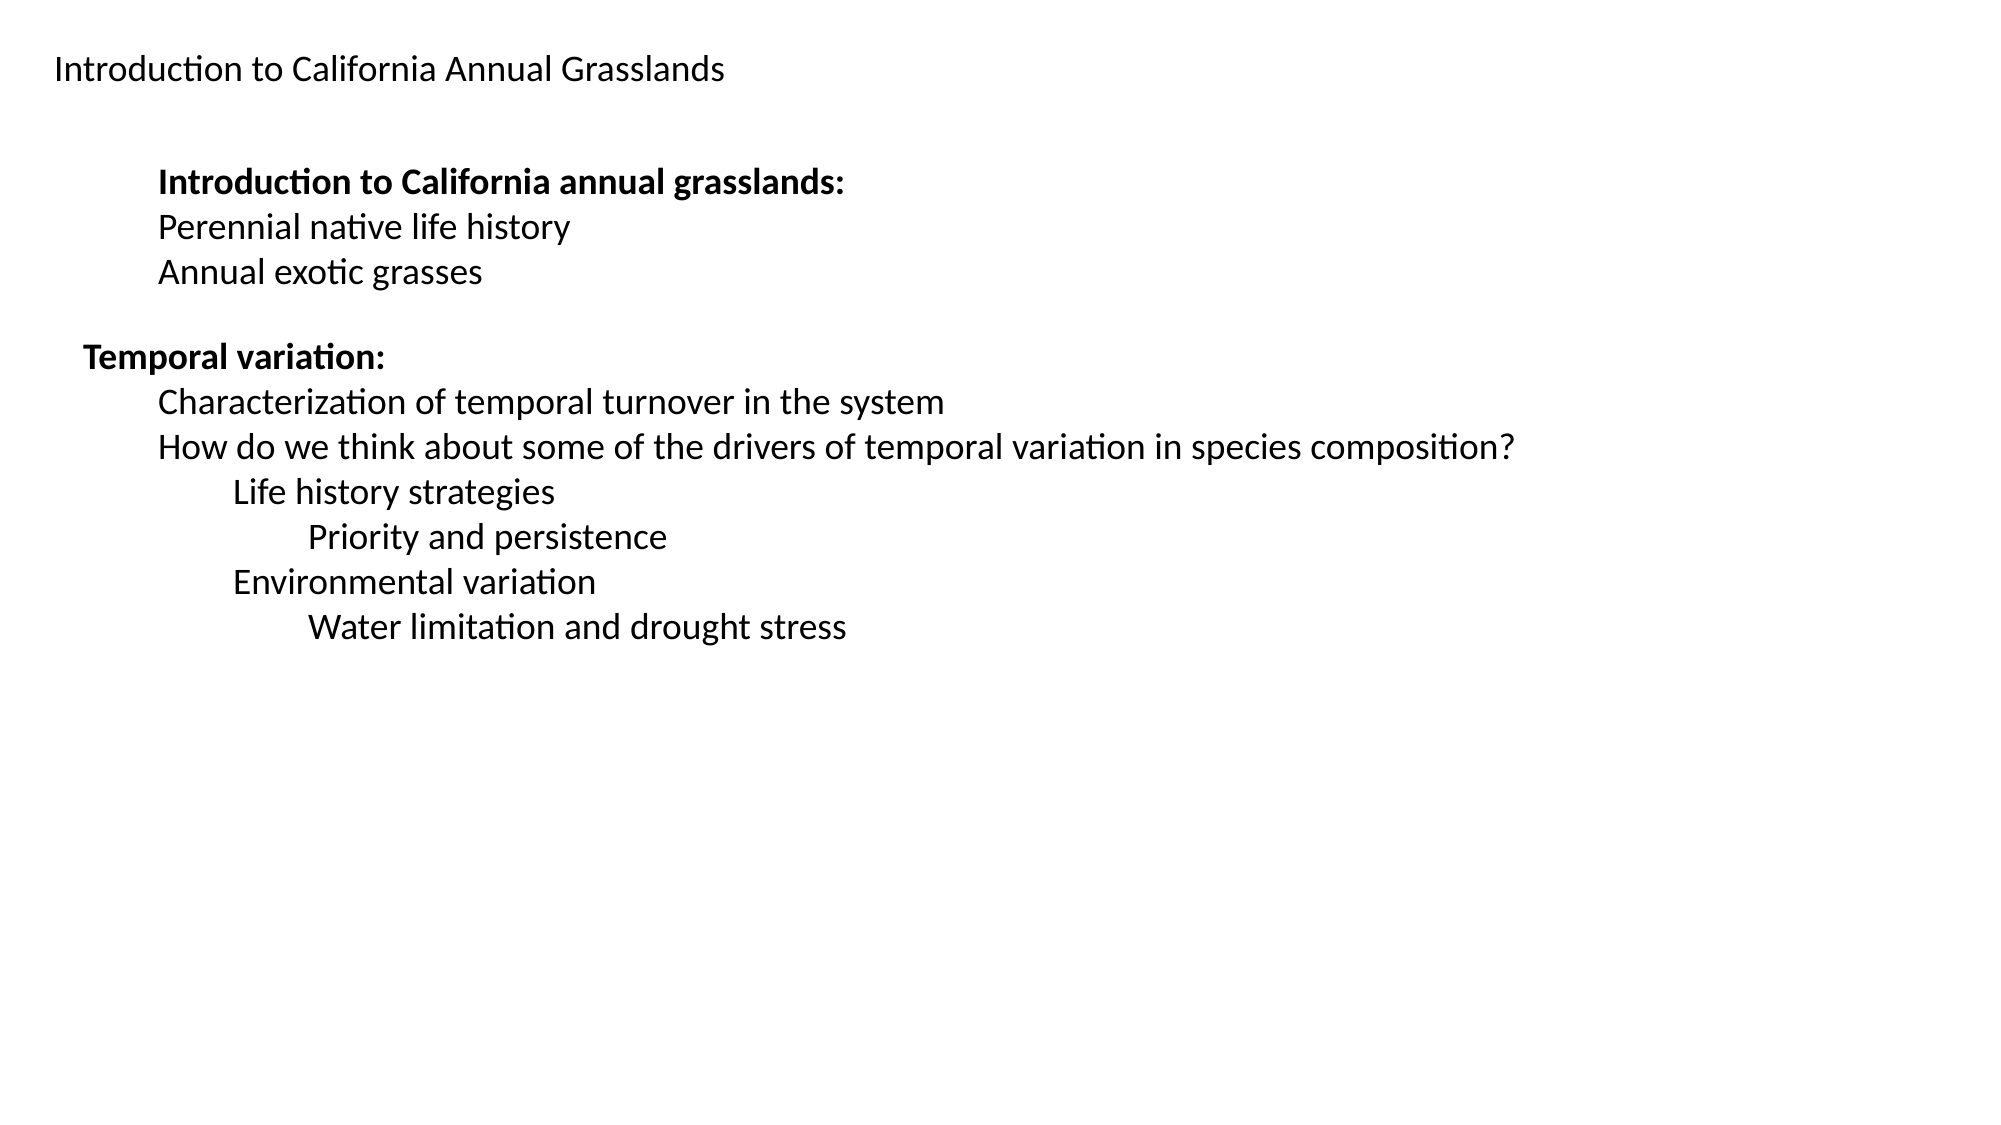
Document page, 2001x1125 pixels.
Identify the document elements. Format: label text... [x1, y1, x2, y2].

text_box Introduction to California Annual Grasslands [39, 36, 800, 97]
text_box Introduction to California annual grasslands: Perennial native life history Annual exotic grasses Temporal variation: Characterization of temporal turnover in the system How do we think about some of the drivers of temporal variation in species composition? Life history strategies Priority and persistence Environmental variation Water limitation and drought stress [68, 149, 1840, 700]
